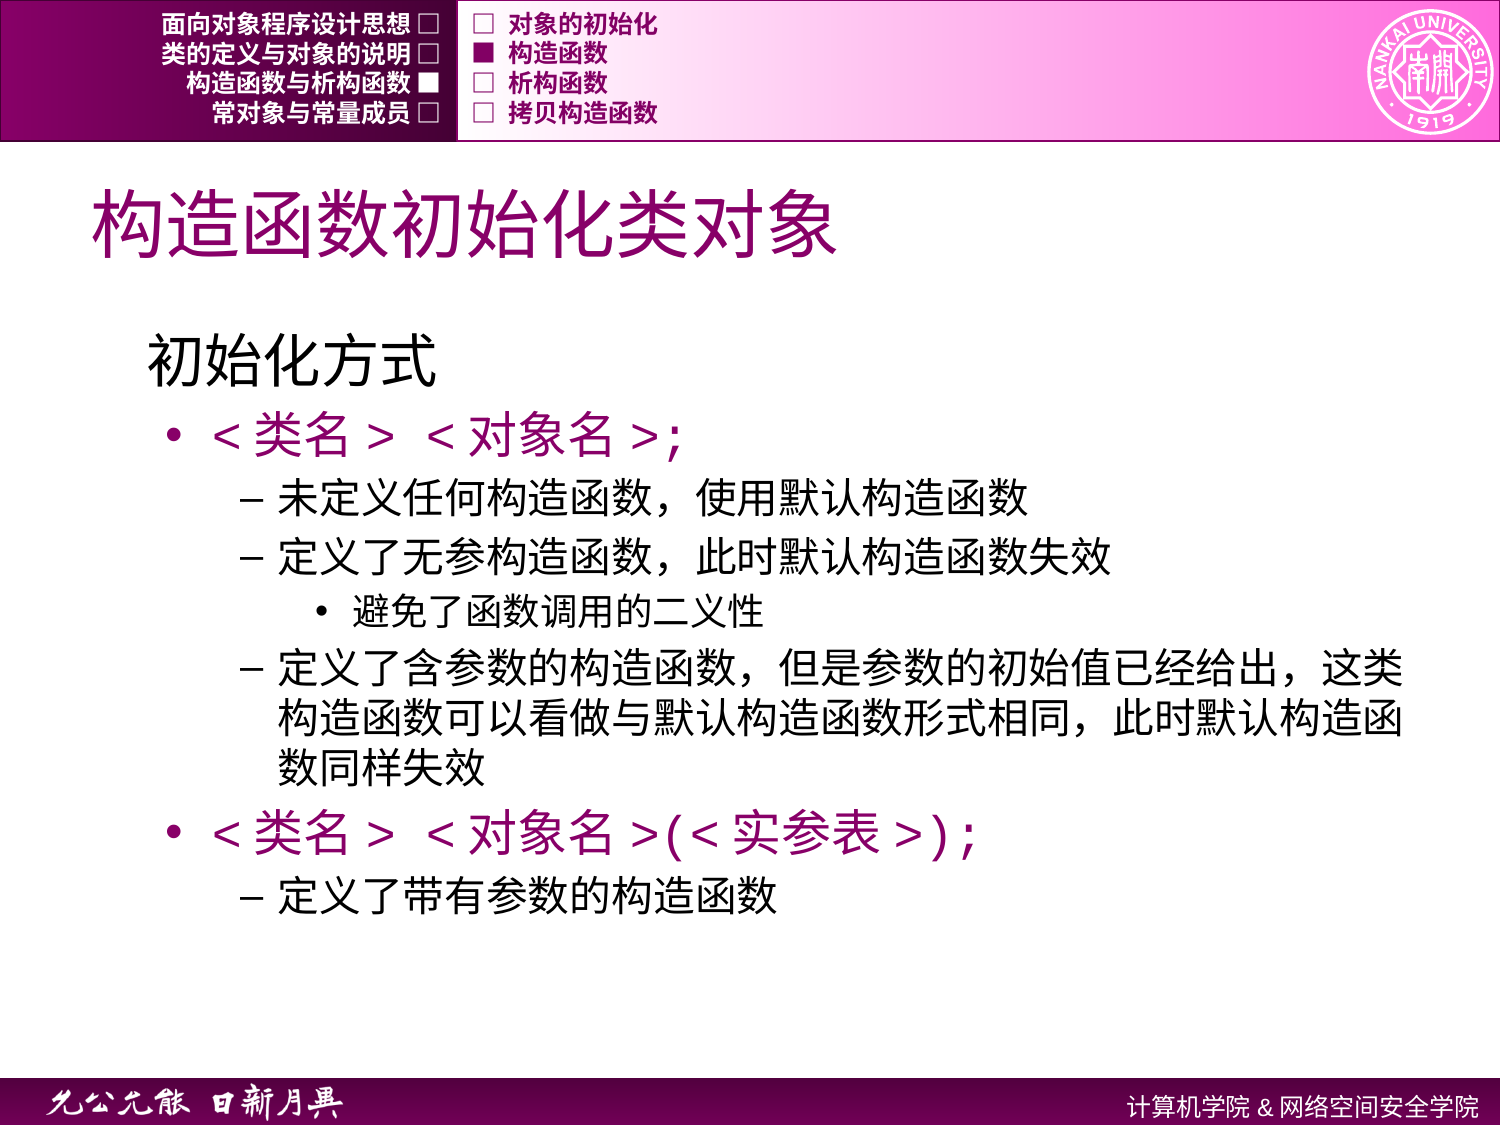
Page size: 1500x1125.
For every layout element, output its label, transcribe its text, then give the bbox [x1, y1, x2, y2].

text_box ■ 构造函数 [455, 36, 1361, 66]
title 构造函数初始化类对象 [74, 163, 1426, 282]
text_box 构造函数与析构函数 ■ [0, 66, 455, 95]
text_box □ 析构函数 [455, 66, 1361, 95]
text_box □ 对象的初始化 [455, 7, 1361, 36]
picture [35, 1081, 356, 1122]
text_box □ 拷贝构造函数 [455, 95, 1361, 129]
text_box 面向对象程序设计思想 □ [0, 7, 455, 36]
list 初始化方式 <类名> <对象名>; 未定义任何构造函数，使用默认构造函数 定义了无参构造函数，此时默认构造函数失效 避免了函数调用的二义性 定义了含参数的构造函数，但是参数的初始值已经给出，这类构造函数可以看做与默认构造函数形式相同，此时默认构造函数同样失效 <类名> <对象名>(<实参表>); 定义了带有参数的构造函数 [74, 316, 1426, 1055]
text_box 常对象与常量成员 □ [0, 95, 455, 129]
text_box 类的定义与对象的说明 □ [0, 36, 455, 66]
